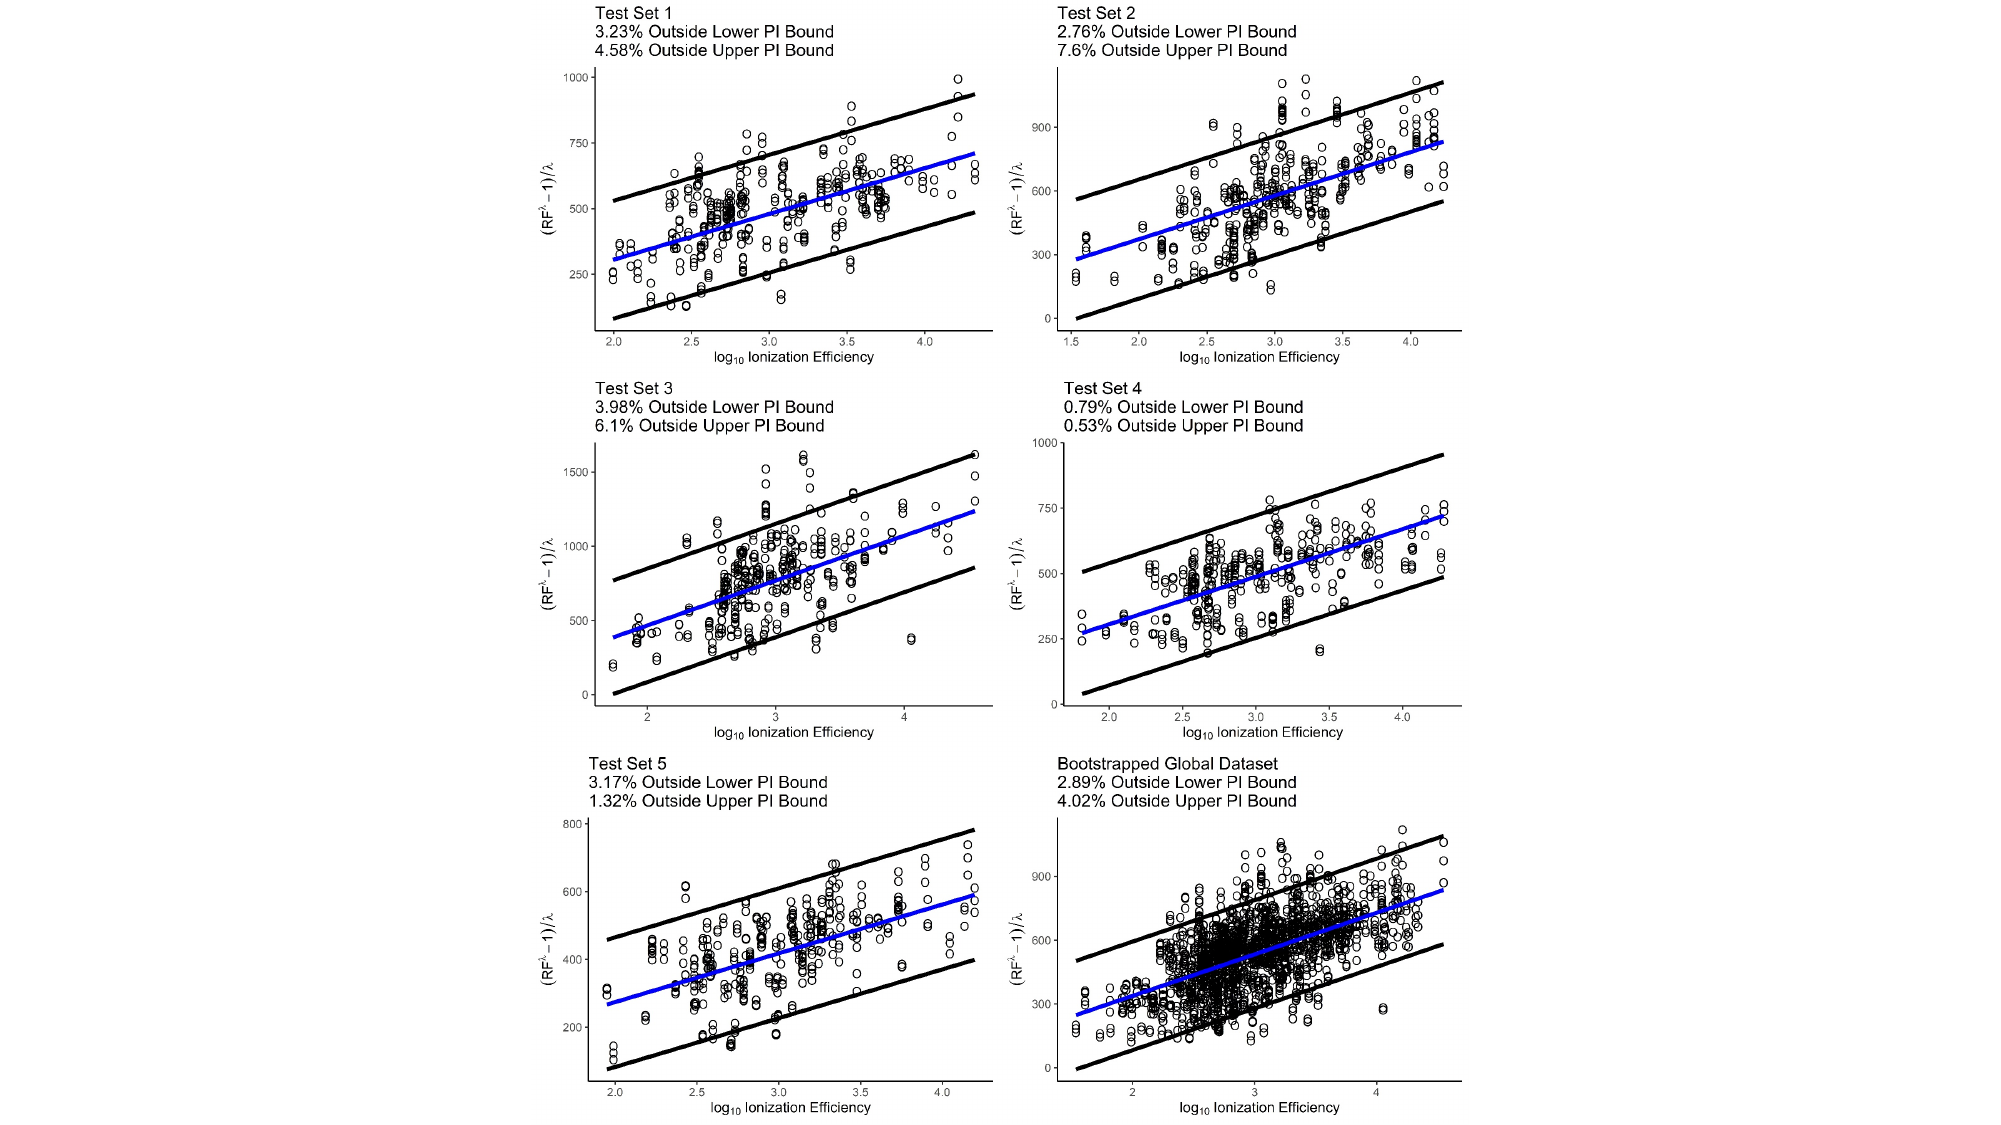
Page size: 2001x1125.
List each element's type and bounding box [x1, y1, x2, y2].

picture [531, 0, 1469, 1125]
